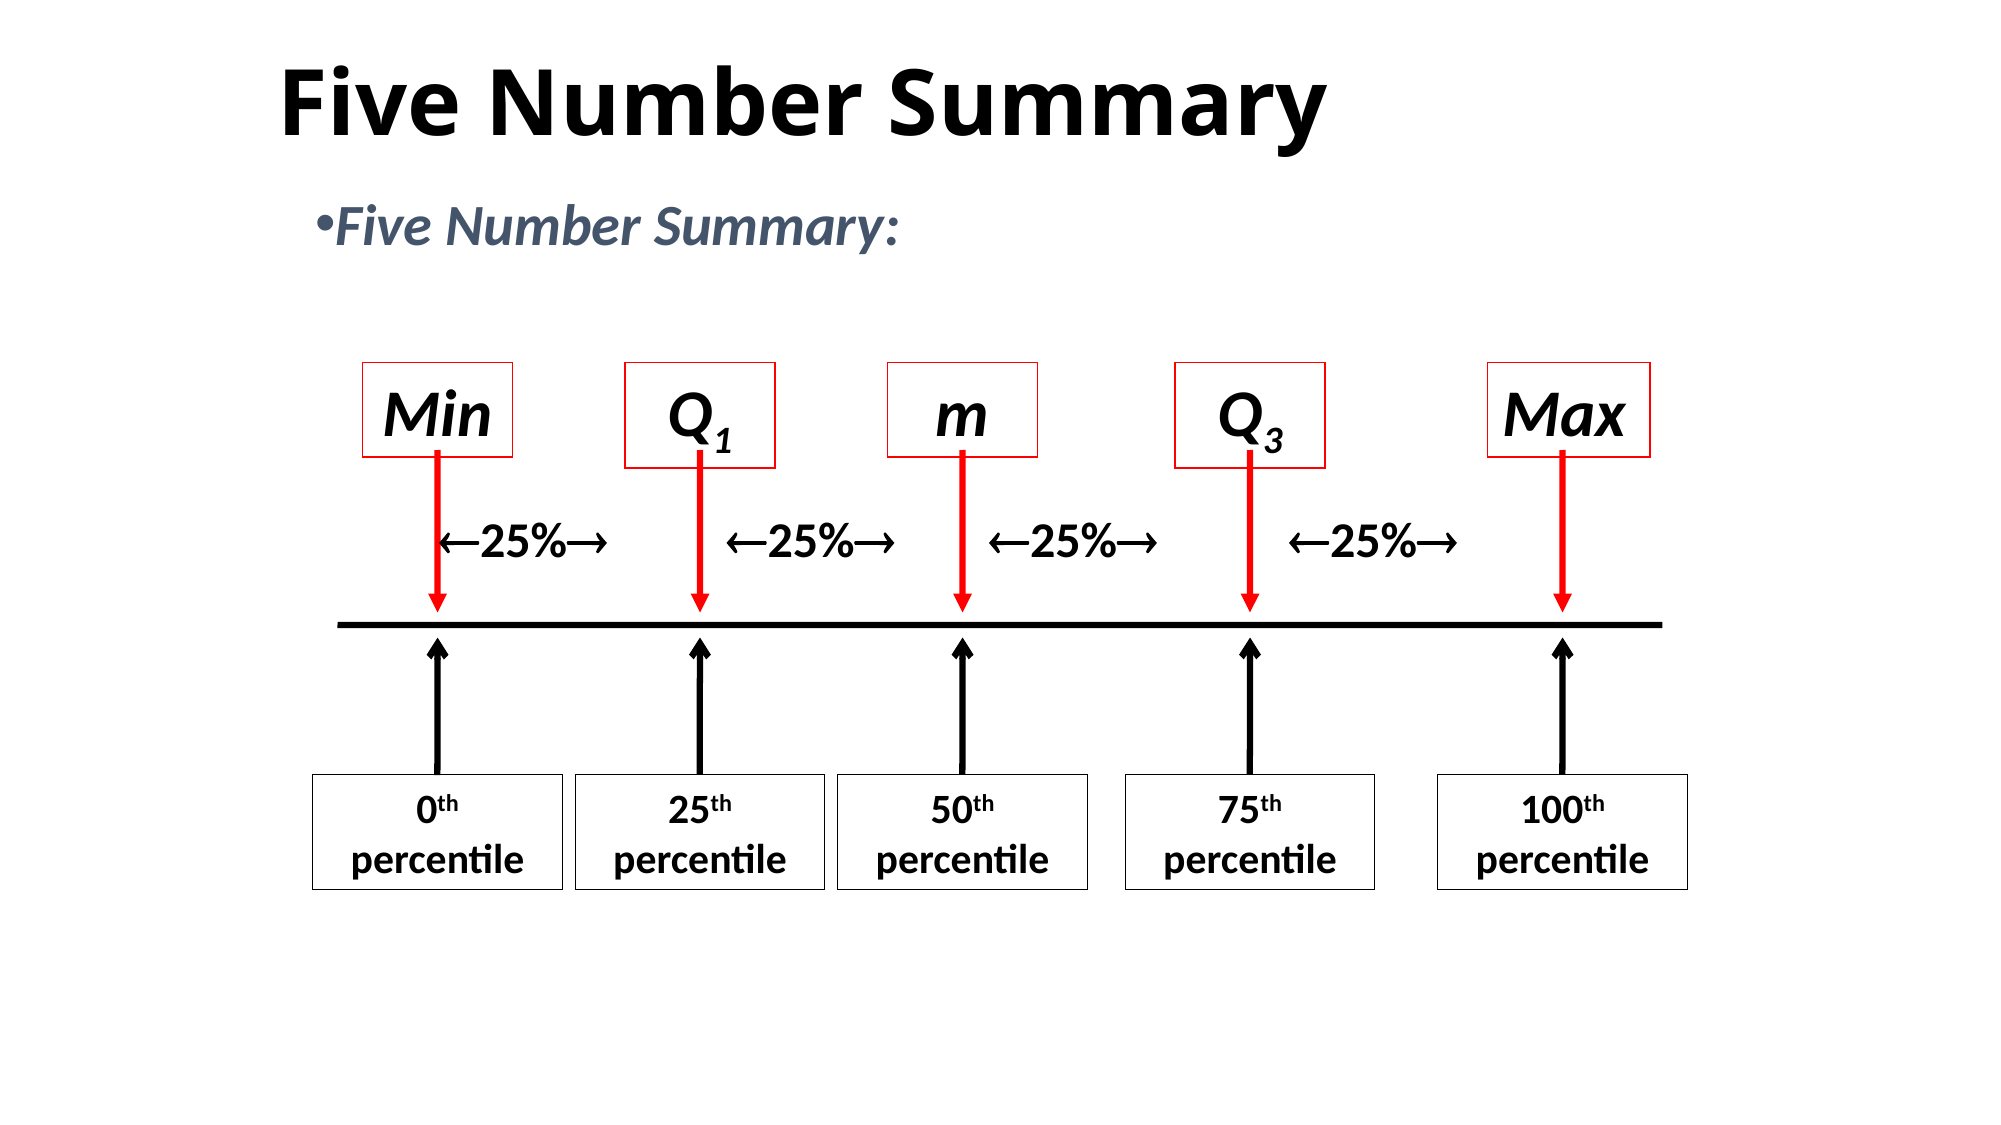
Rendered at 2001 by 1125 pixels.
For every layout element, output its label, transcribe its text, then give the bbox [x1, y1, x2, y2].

title Five Number Summary [262, 0, 1738, 213]
text_box 50th percentile [837, 774, 1088, 890]
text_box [362, 362, 624, 613]
text_box 100th percentile [1437, 774, 1688, 890]
text_box 25th percentile [575, 774, 825, 890]
text_box 0th percentile [312, 774, 563, 890]
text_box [887, 576, 1038, 613]
list Five Number Summary: [300, 187, 1713, 1088]
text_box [424, 499, 1513, 576]
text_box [1325, 362, 1650, 613]
text_box 75th percentile [1125, 774, 1375, 890]
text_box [624, 362, 887, 499]
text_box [624, 576, 887, 613]
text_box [1038, 576, 1325, 613]
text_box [1038, 362, 1325, 499]
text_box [887, 362, 1038, 499]
